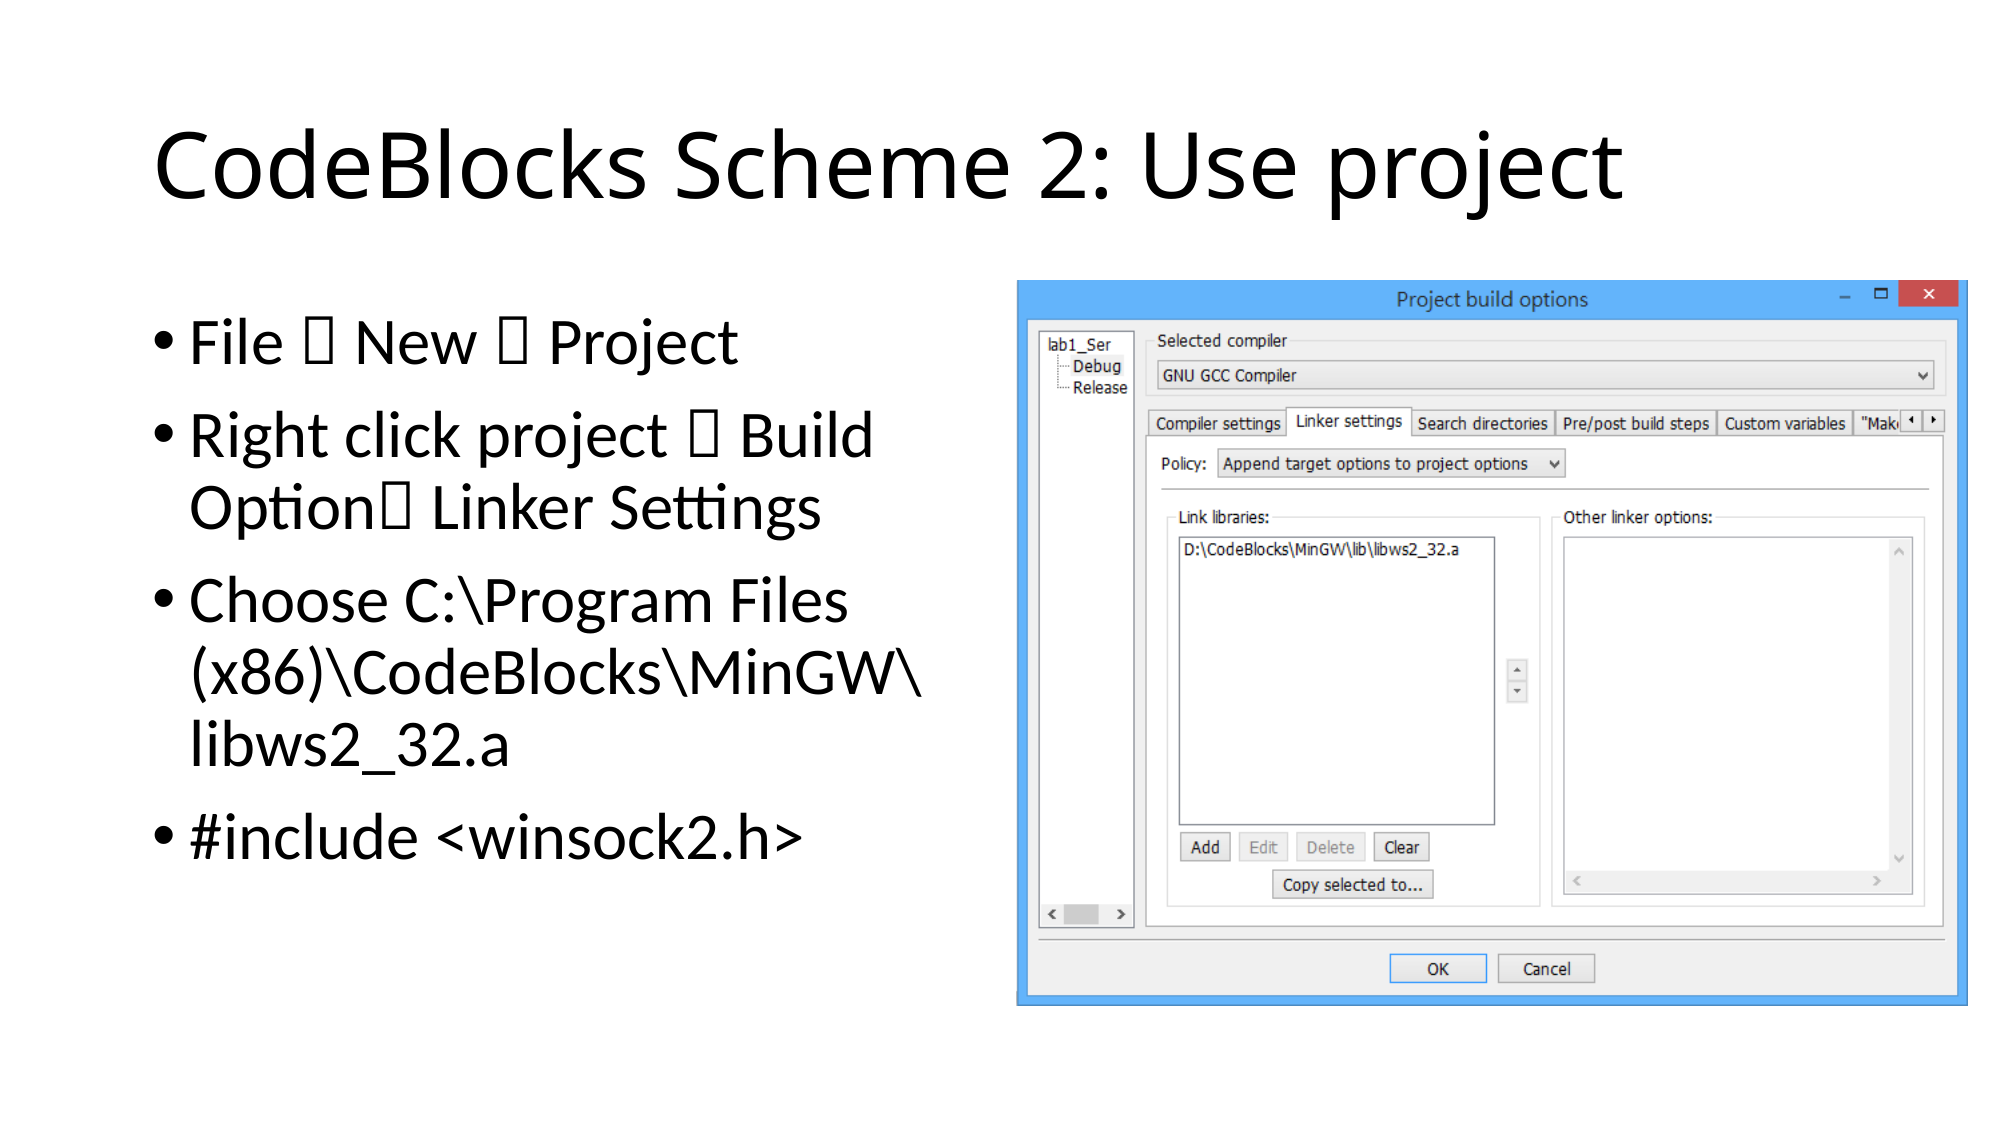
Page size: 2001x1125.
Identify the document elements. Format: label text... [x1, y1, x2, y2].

title CodeBlocks Scheme 2: Use project [137, 59, 1863, 278]
list File  New  Project Right click project  Build Option Linker Settings Choose C:\Program Files (x86)\CodeBlocks\MinGW\libws2_32.a #include <winsock2.h> [137, 299, 1012, 1014]
picture [1016, 280, 1968, 1006]
